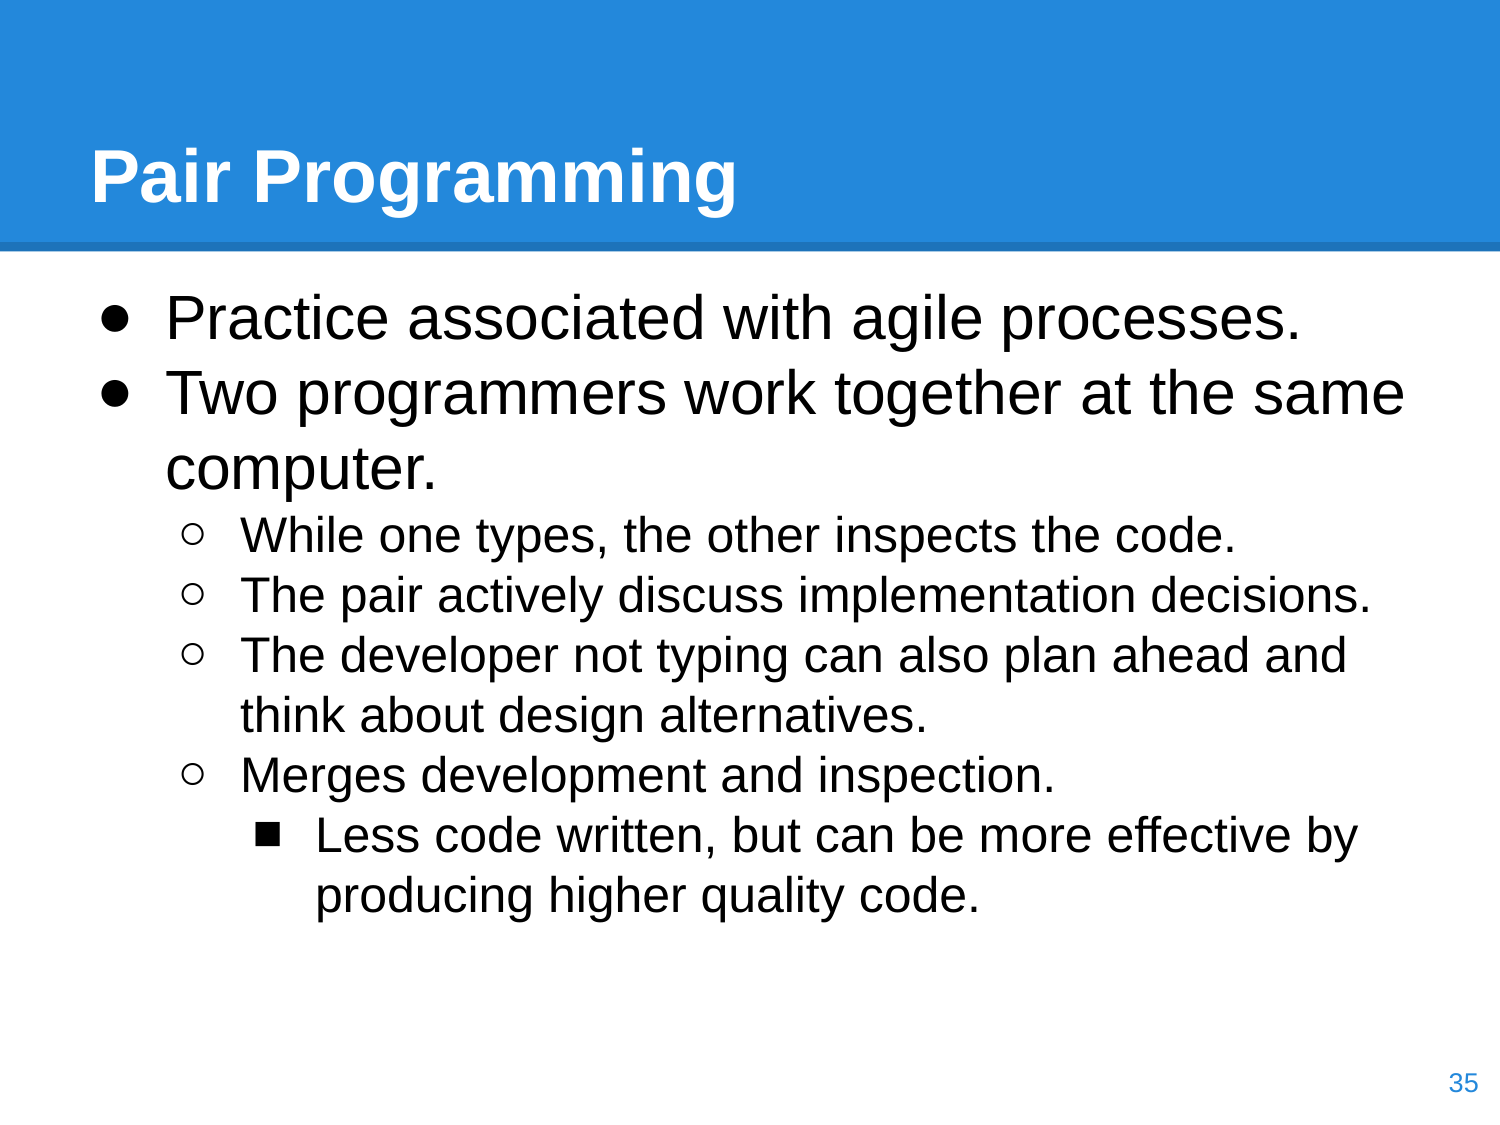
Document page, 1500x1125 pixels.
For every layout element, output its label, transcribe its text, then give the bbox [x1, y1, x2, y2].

title Pair Programming [75, 45, 1425, 233]
slide_number ‹#› [1403, 1038, 1494, 1125]
list Practice associated with agile processes. Two programmers work together at the same computer. While one types, the other inspects the code. The pair actively discuss implementation decisions. The developer not typing can also plan ahead and think about design alternatives. Merges development and inspection. Less code written, but can be more effective by producing higher quality code. [75, 262, 1425, 1078]
